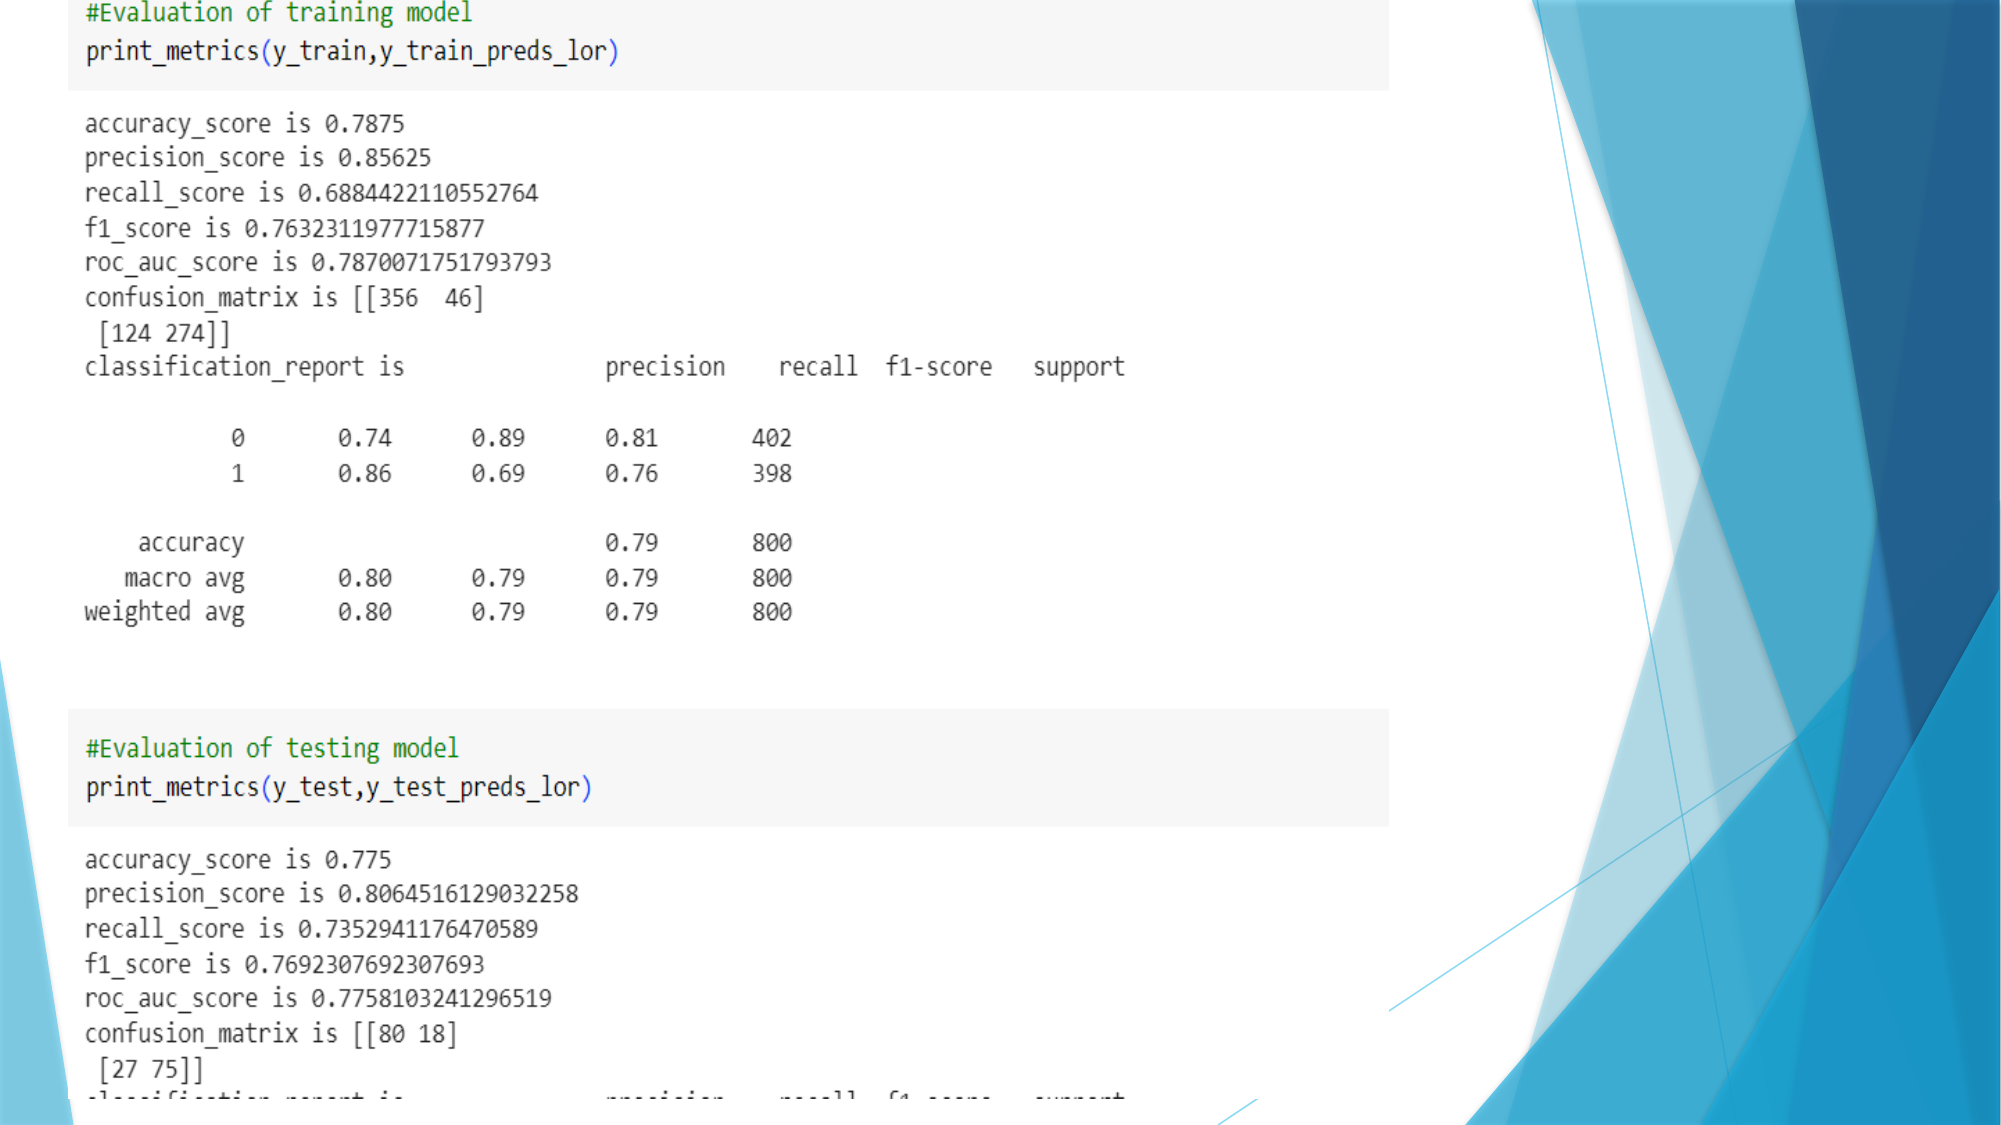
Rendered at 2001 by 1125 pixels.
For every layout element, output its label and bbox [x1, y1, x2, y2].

list [67, 0, 1389, 1099]
